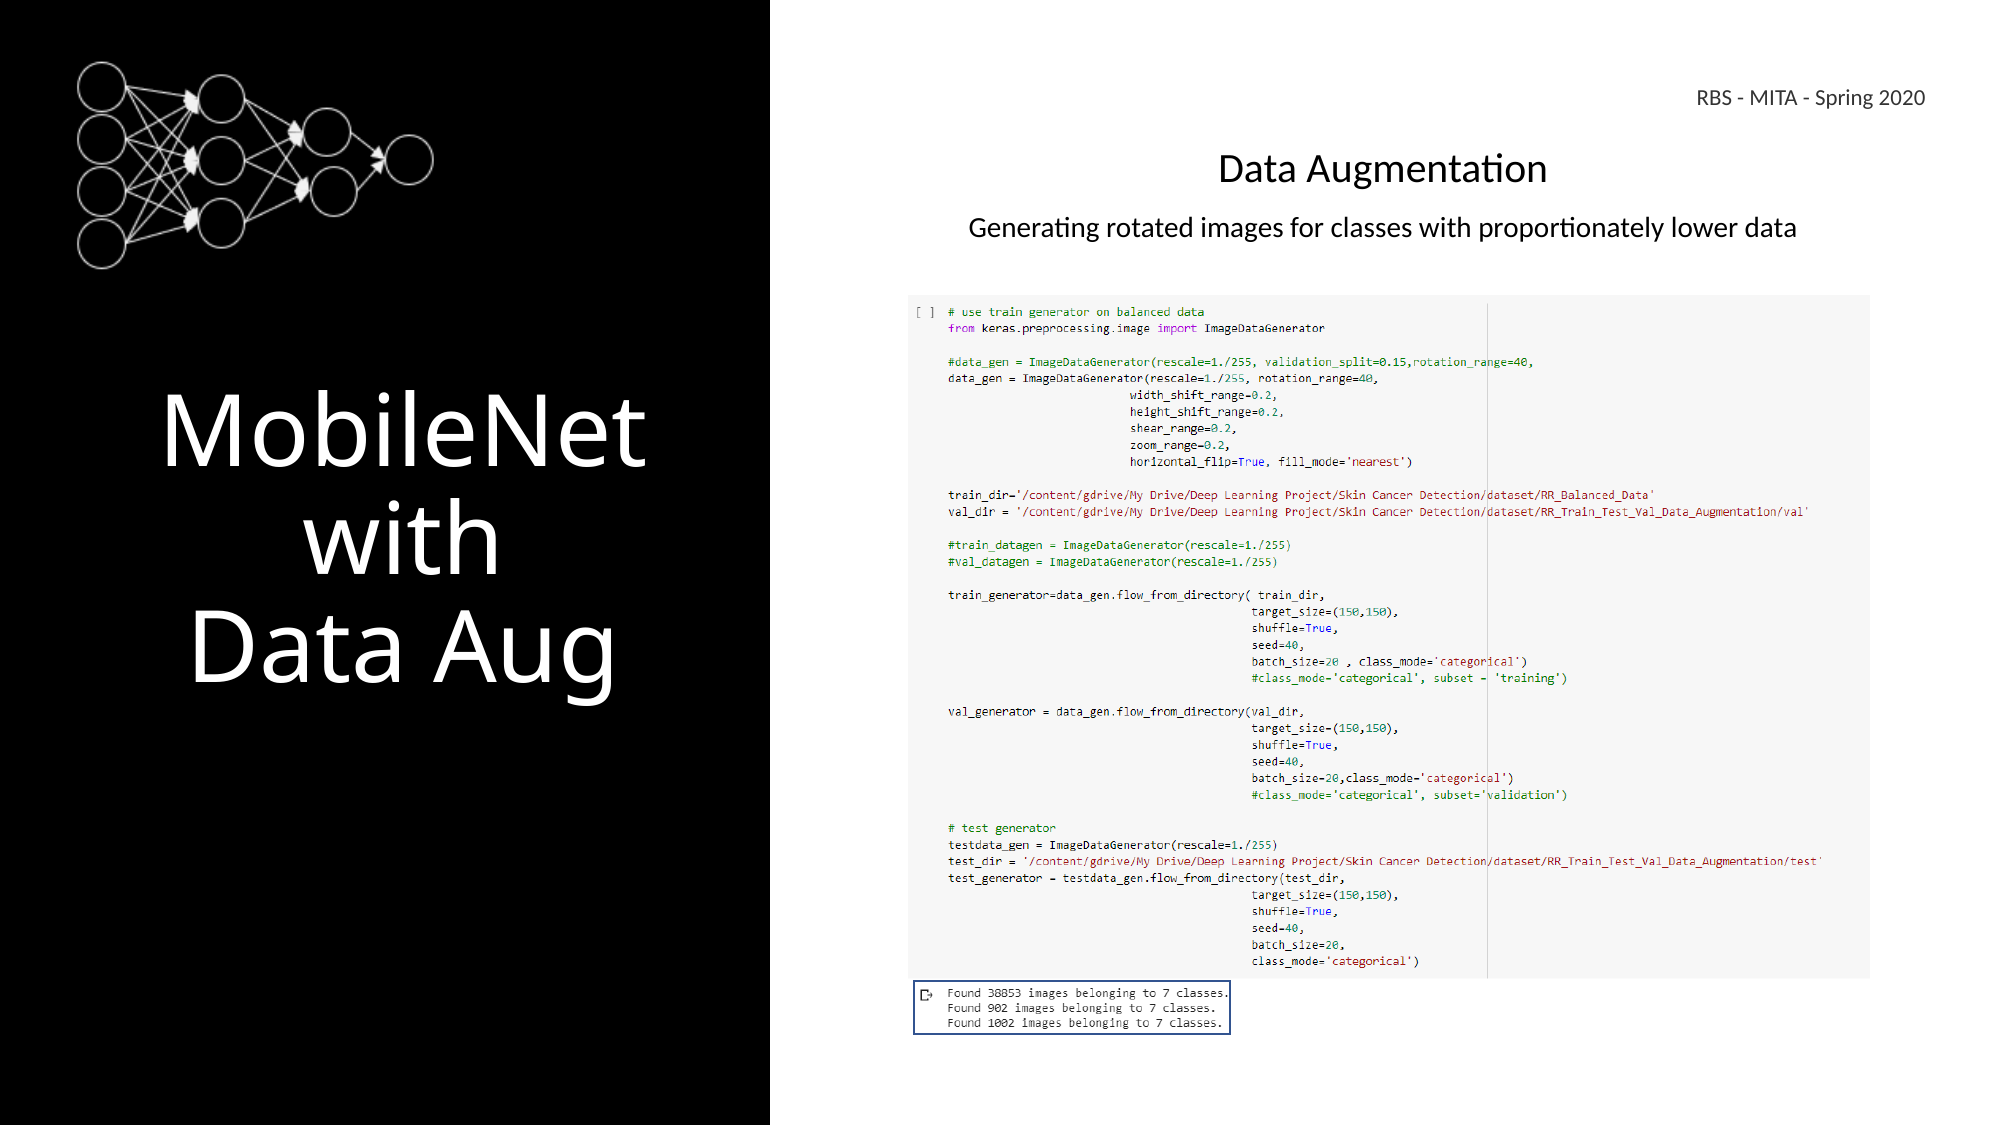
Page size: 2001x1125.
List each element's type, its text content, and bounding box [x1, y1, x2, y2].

text_box [0, 0, 771, 1125]
footer RBS - MITA - Spring 2020 [1157, 66, 1942, 127]
list Data Augmentation Generating rotated images for classes with proportionately lower data [914, 138, 1853, 289]
title MobileNet with Data Aug [93, 191, 714, 894]
text_box [771, 0, 2000, 1125]
picture [49, 43, 453, 290]
picture [896, 289, 1870, 1035]
